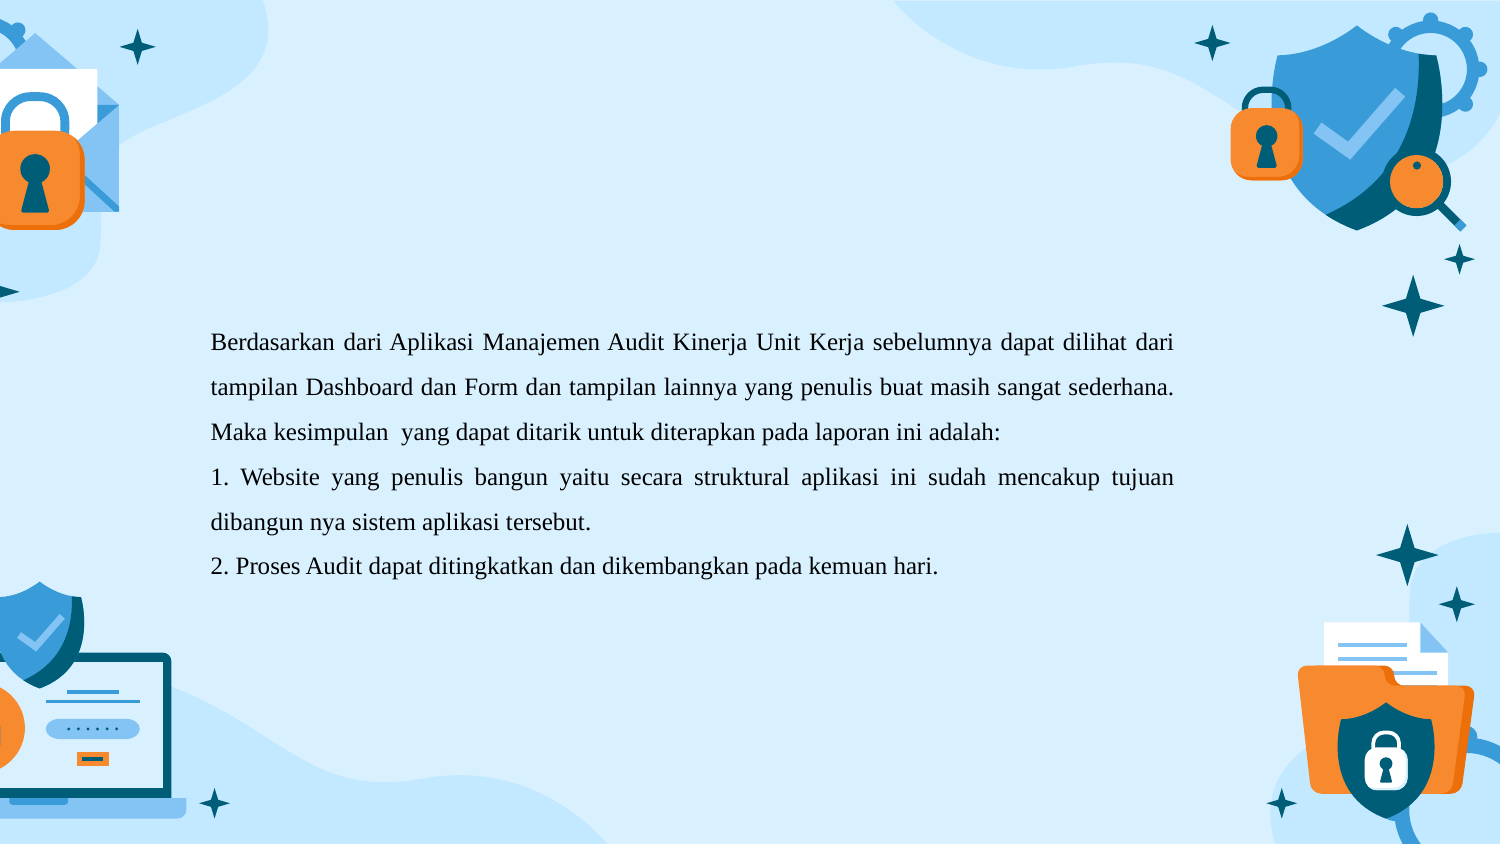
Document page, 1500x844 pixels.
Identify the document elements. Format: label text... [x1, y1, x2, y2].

text_box Berdasarkan dari Aplikasi Manajemen Audit Kinerja Unit Kerja sebelumnya dapat dilihat dari tampilan Dashboard dan Form dan tampilan lainnya yang penulis buat masih sangat sederhana. Maka kesimpulan yang dapat ditarik untuk diterapkan pada laporan ini adalah: 1. Website yang penulis bangun yaitu secara struktural aplikasi ini sudah mencakup tujuan dibangun nya sistem aplikasi tersebut. 2. Proses Audit dapat ditingkatkan dan dikembangkan pada kemuan hari. [195, 295, 1191, 761]
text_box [1193, 12, 1488, 338]
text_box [1266, 523, 1500, 844]
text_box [0, 541, 231, 844]
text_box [0, 7, 156, 324]
